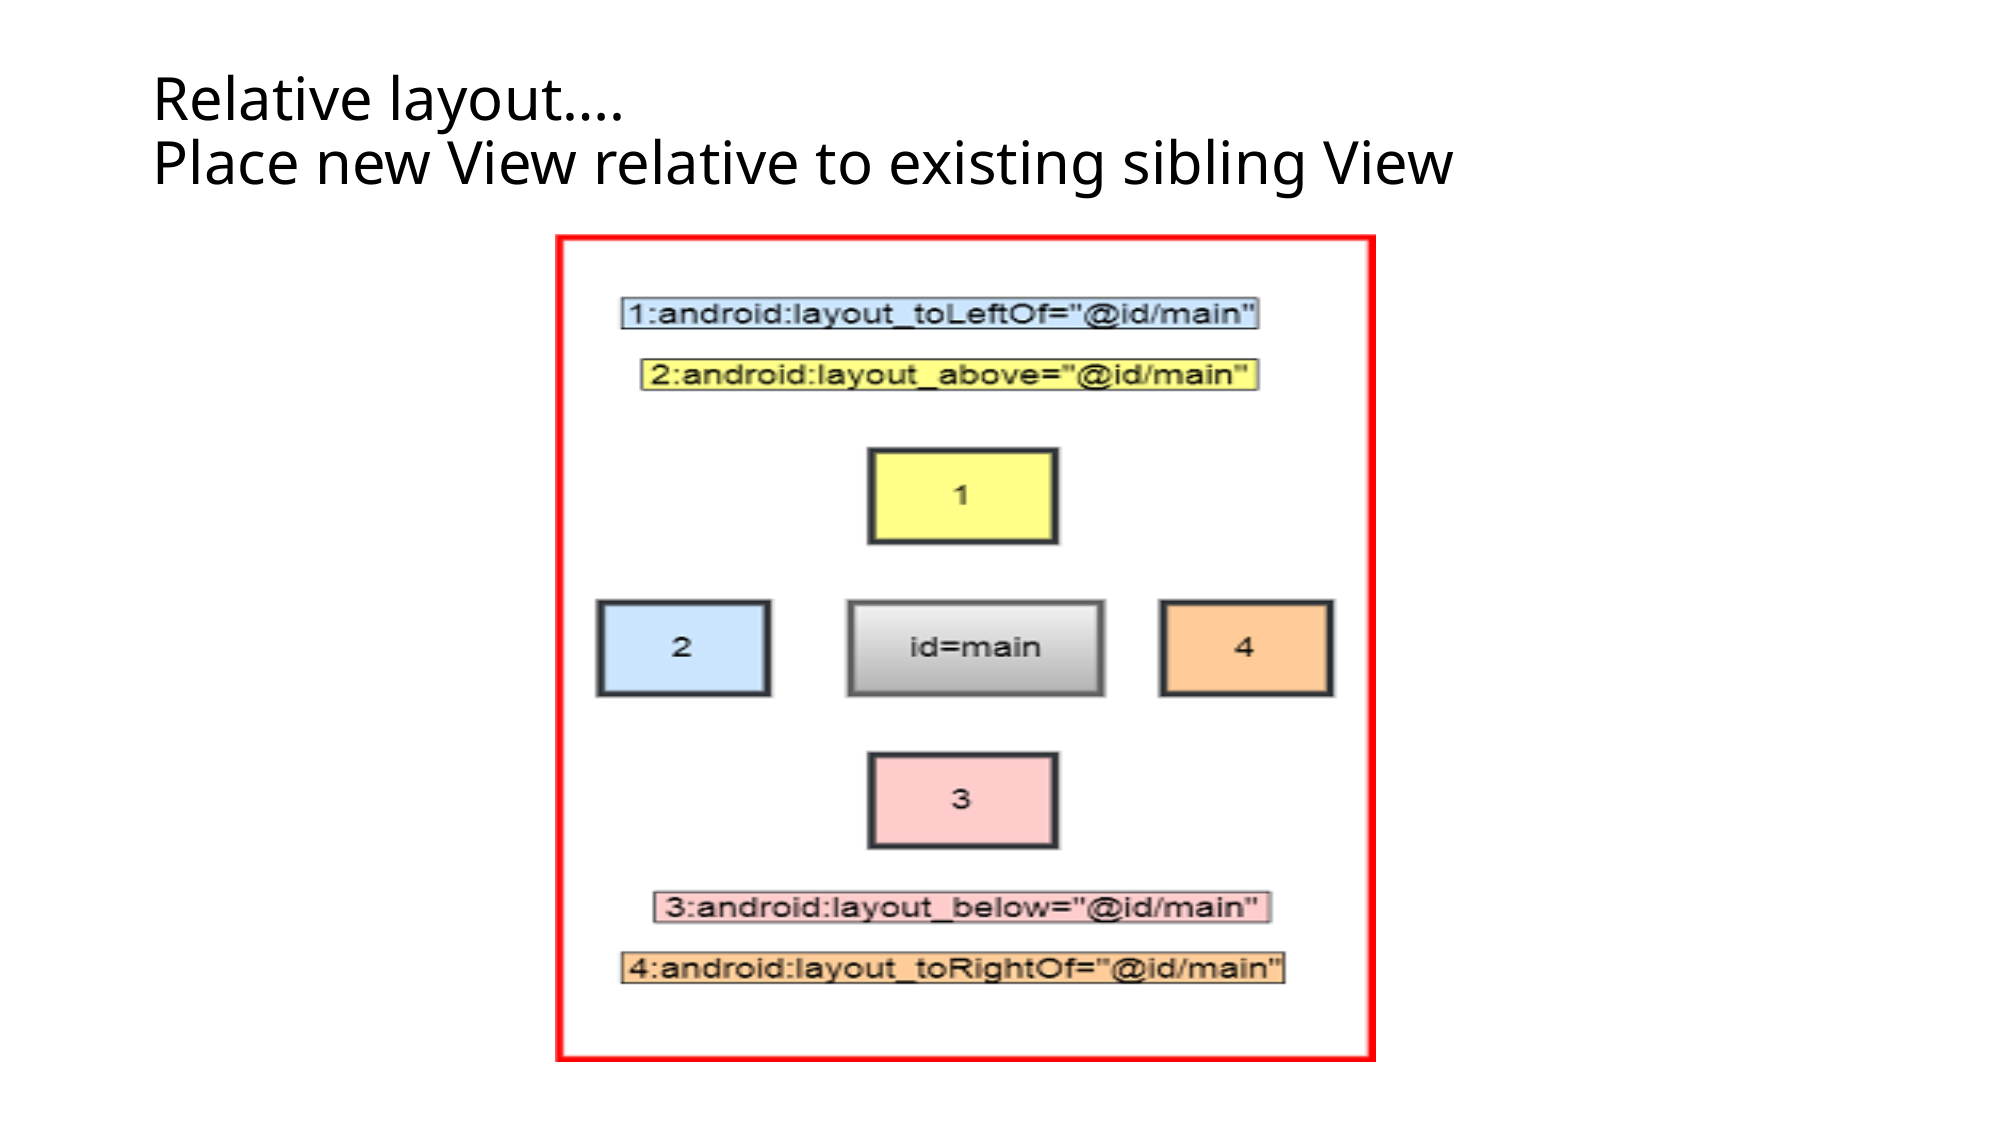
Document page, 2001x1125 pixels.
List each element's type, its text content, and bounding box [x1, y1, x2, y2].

picture [555, 234, 1376, 1062]
title Relative layout…. Place new View relative to existing sibling View [137, 59, 1863, 278]
